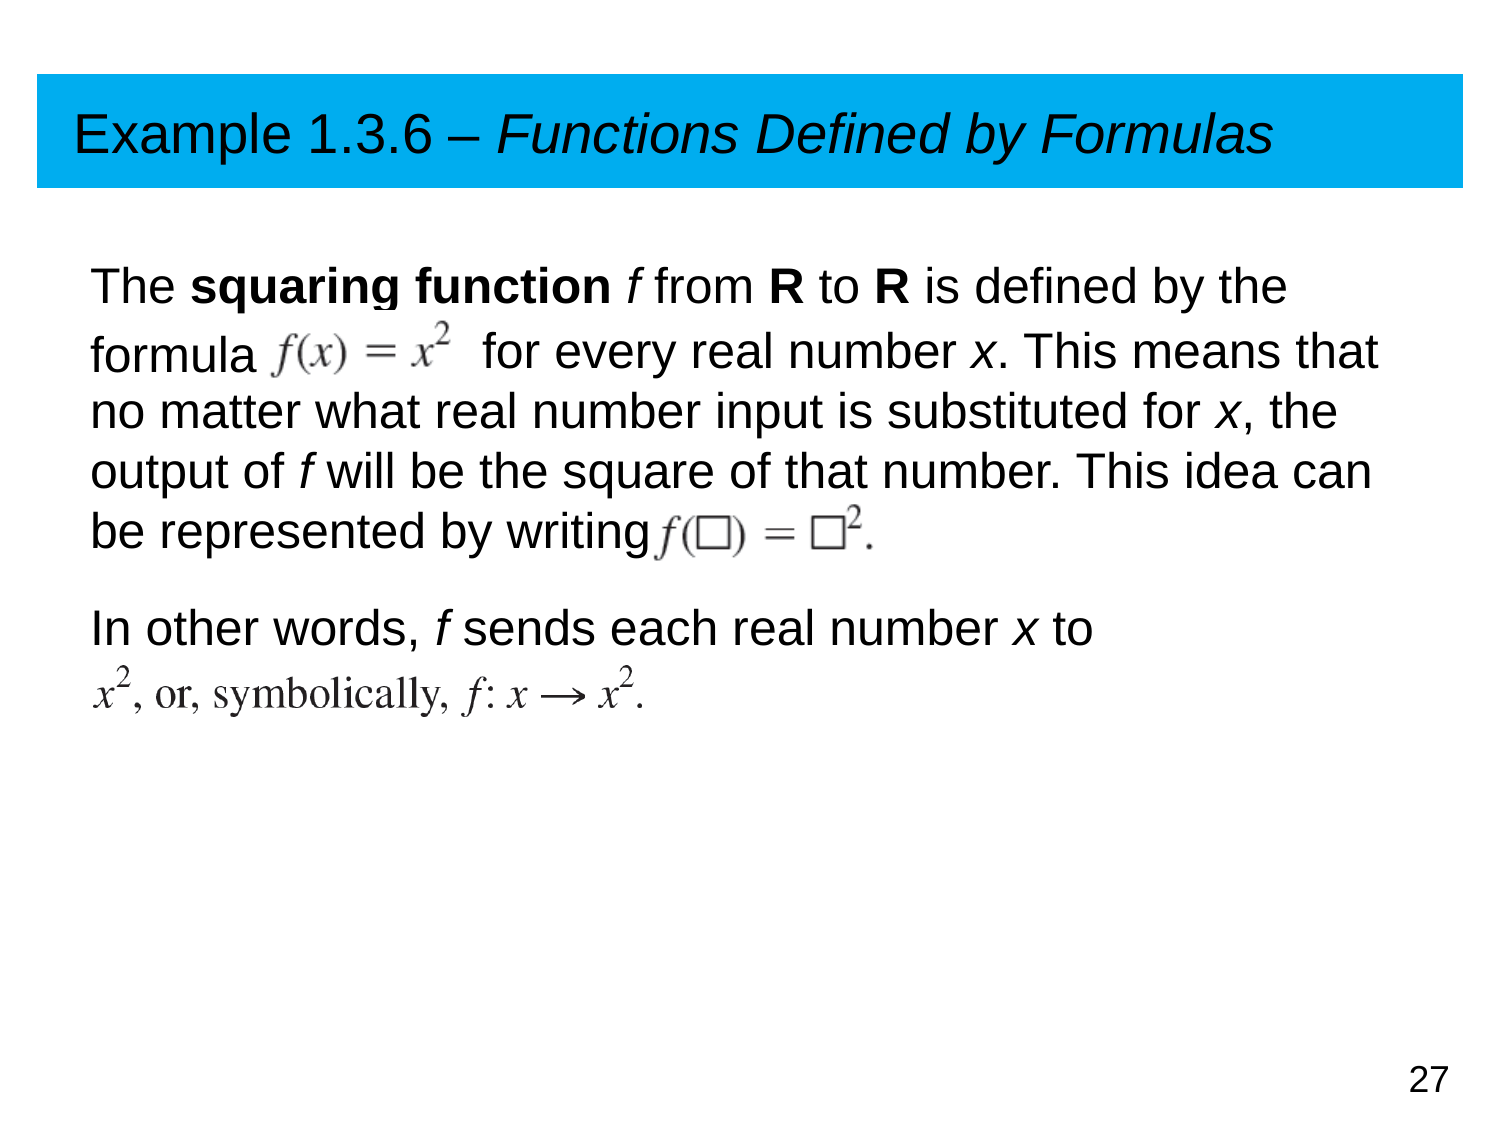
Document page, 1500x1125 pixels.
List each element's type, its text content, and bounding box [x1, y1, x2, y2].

picture [653, 503, 881, 564]
list The squaring function f from R to R is defined by the formula [75, 237, 1425, 311]
list for every real number x. This means that no matter what real number input is substituted for x, the output of f will be the square of that number. This idea can be represented by writing [75, 311, 1425, 574]
list In other words, f sends each real number x to [75, 587, 1425, 663]
picture [87, 662, 647, 722]
title Example 1.3.6 – Functions Defined by Formulas [58, 37, 1408, 225]
picture [262, 310, 457, 381]
